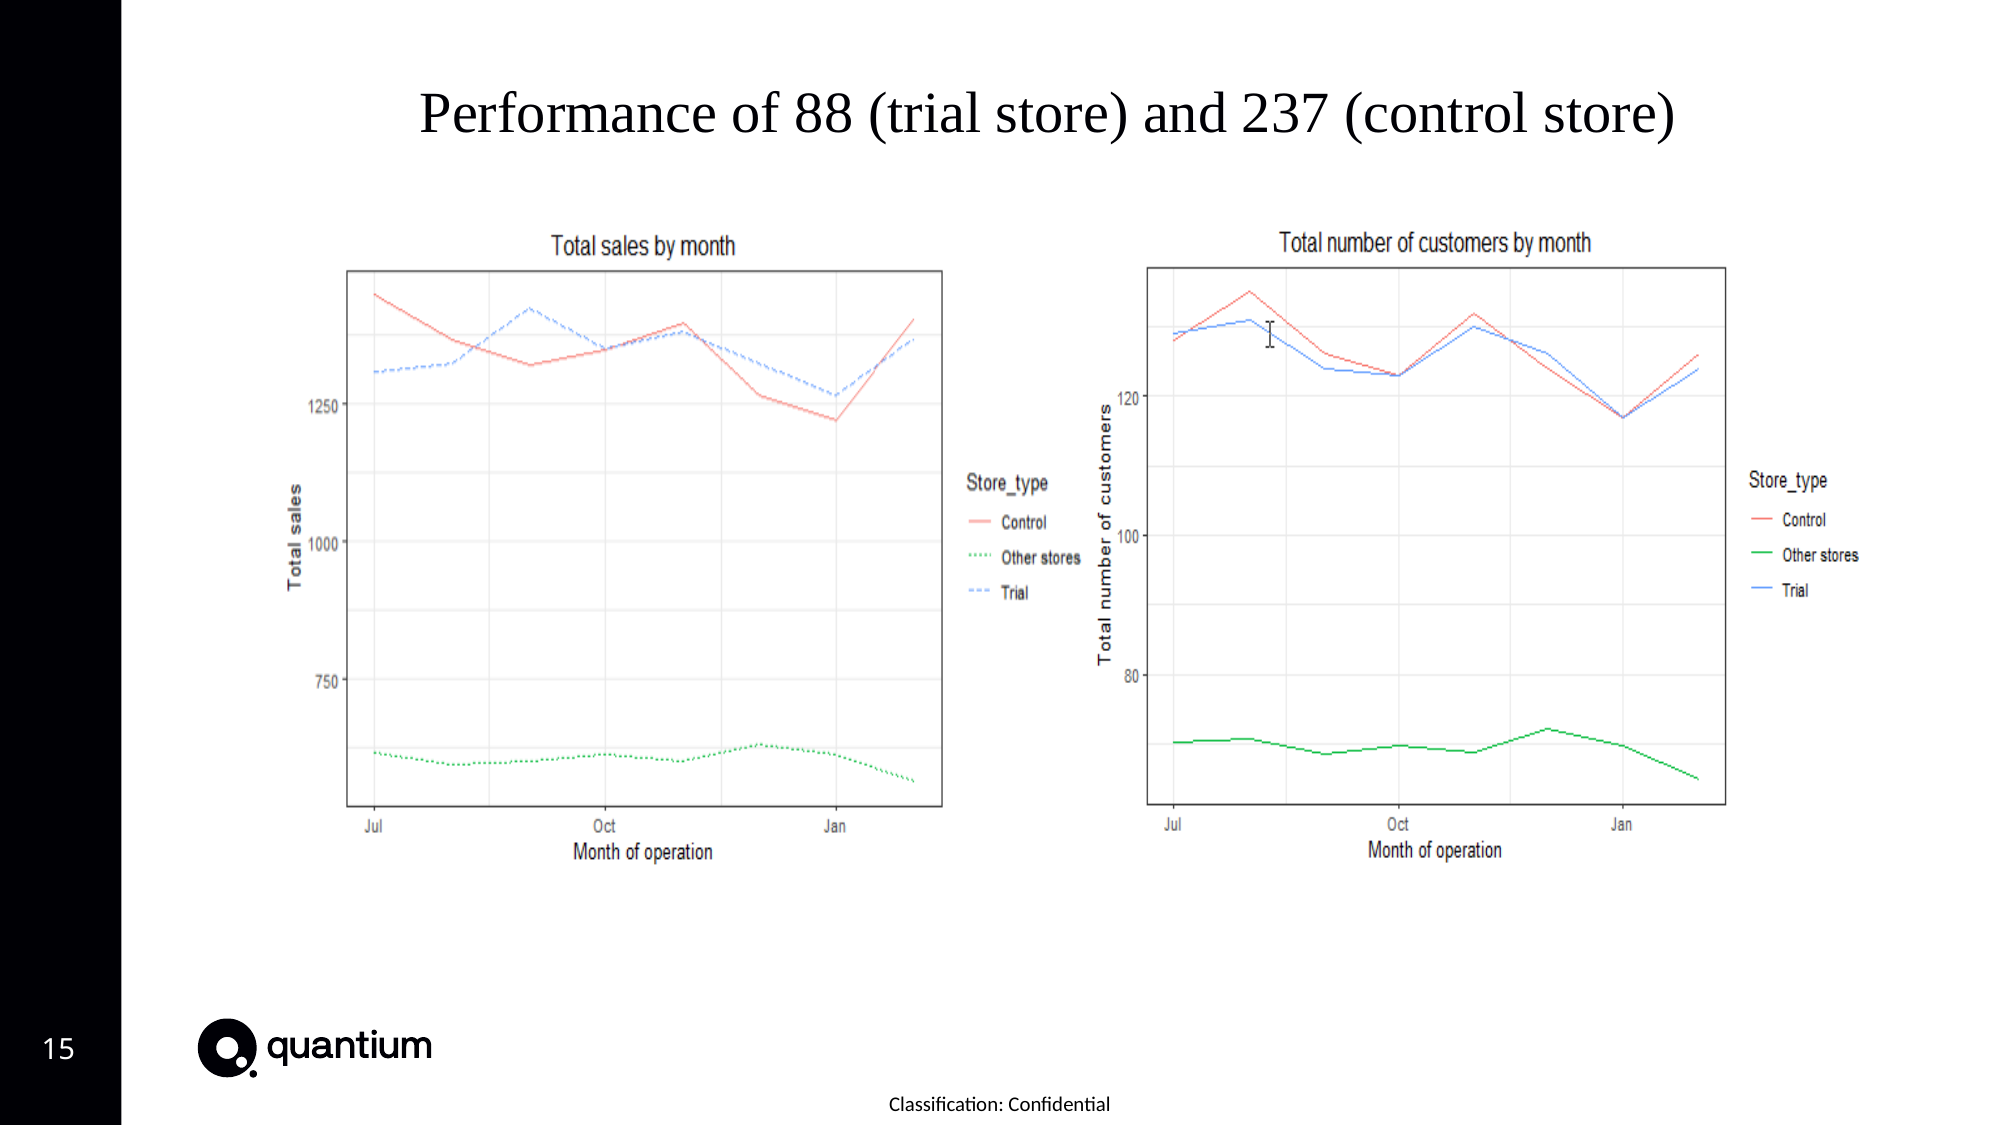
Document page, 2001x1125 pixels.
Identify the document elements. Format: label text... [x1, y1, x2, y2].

list Performance of 88 (trial store) and 237 (control store) [196, 74, 1916, 210]
picture [287, 222, 1859, 868]
